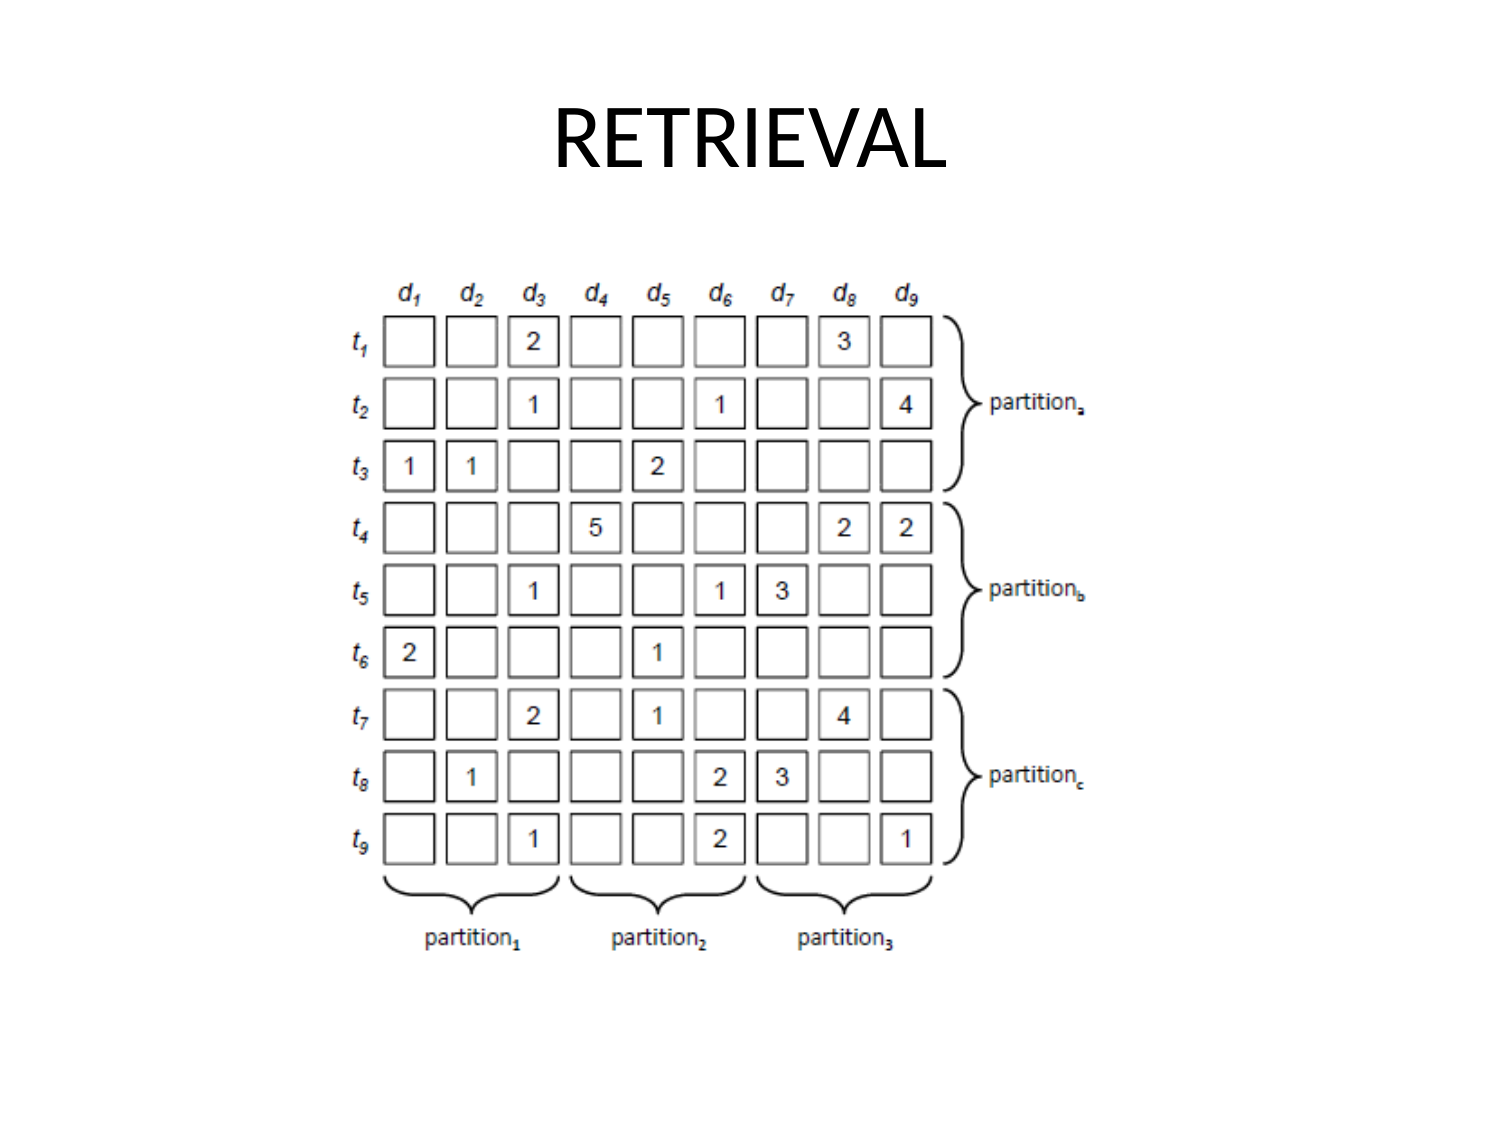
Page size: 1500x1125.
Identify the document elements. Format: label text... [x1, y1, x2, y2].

title RETRIEVAL [75, 37, 1425, 225]
picture [262, 249, 1123, 978]
